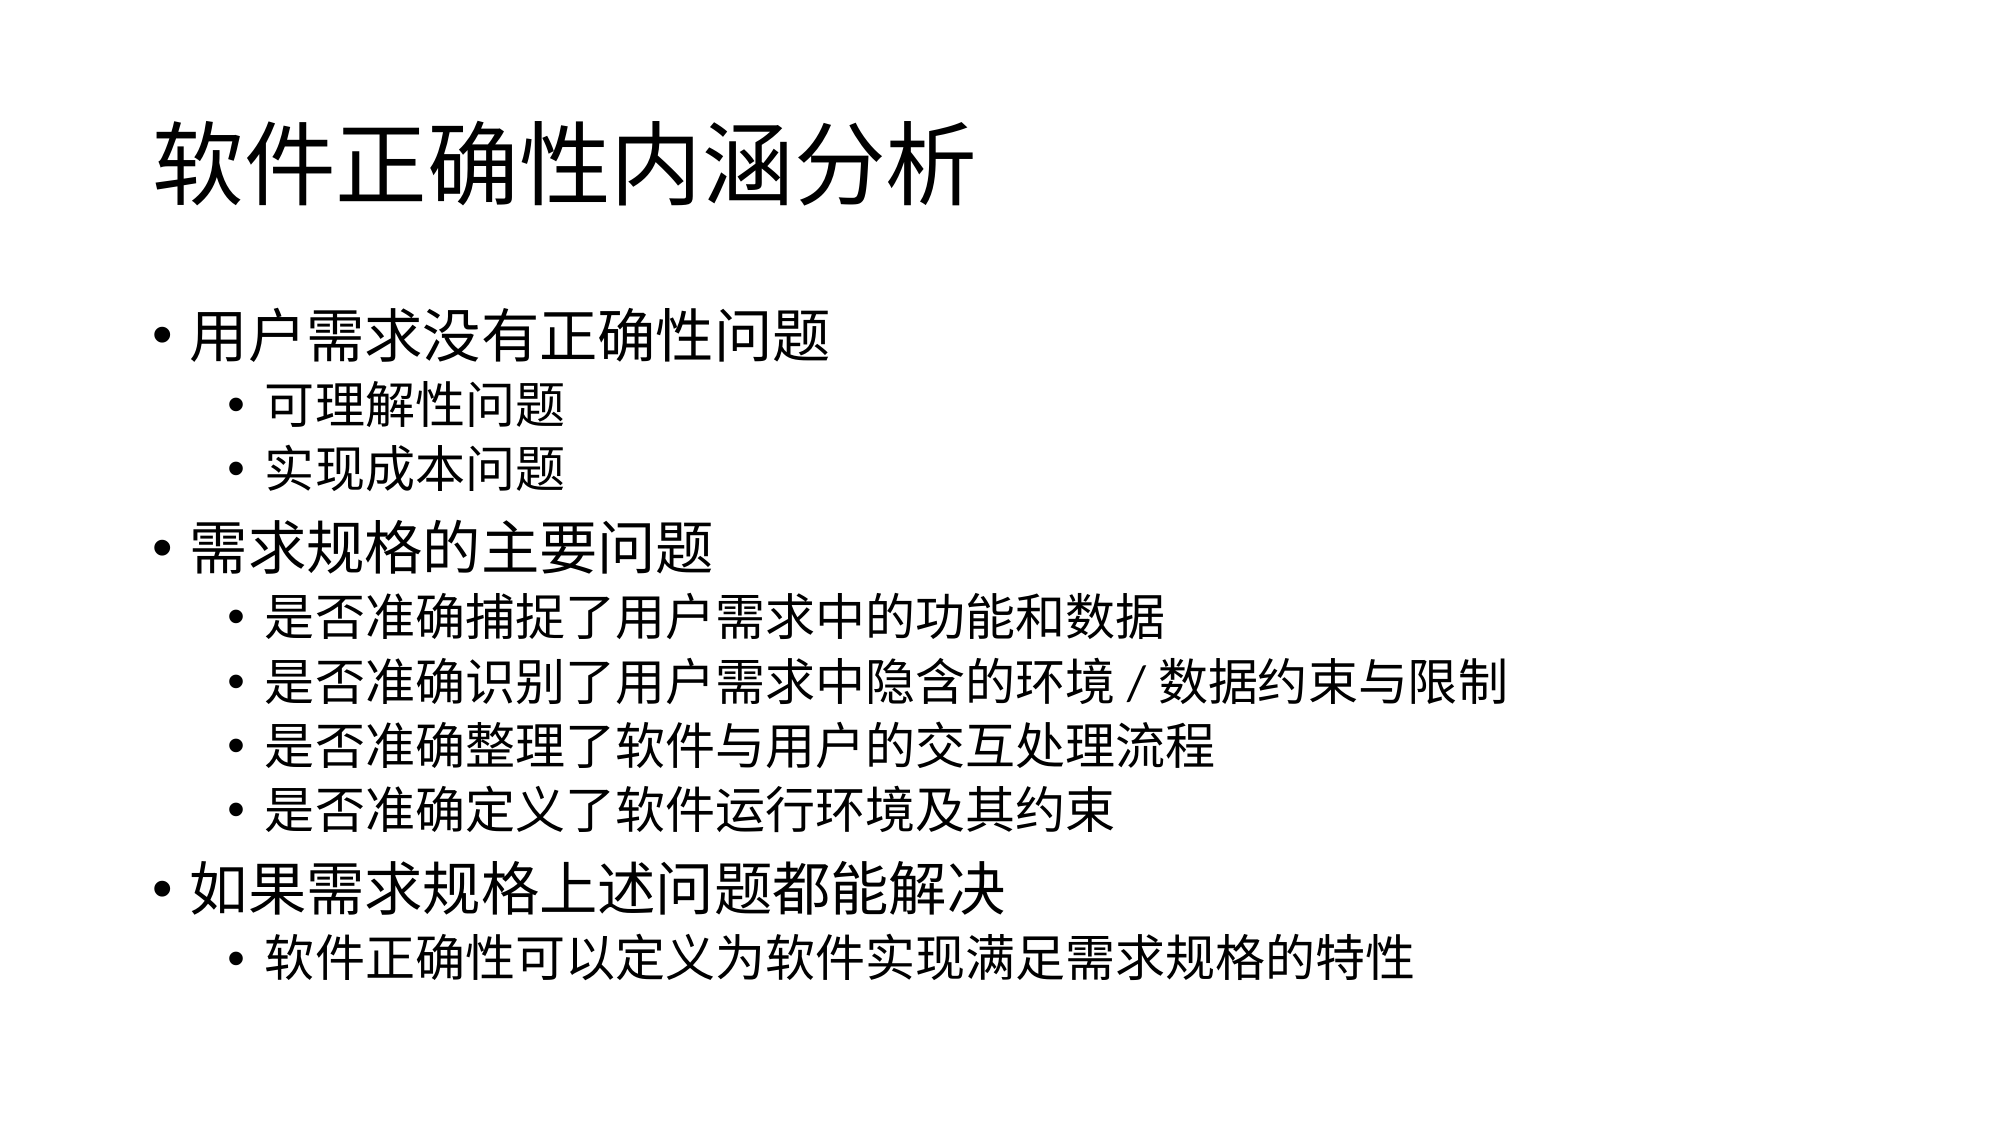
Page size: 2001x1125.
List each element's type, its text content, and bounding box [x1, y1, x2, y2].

title 软件正确性内涵分析 [137, 59, 1863, 278]
list 用户需求没有正确性问题 可理解性问题 实现成本问题 需求规格的主要问题 是否准确捕捉了用户需求中的功能和数据 是否准确识别了用户需求中隐含的环境/数据约束与限制 是否准确整理了软件与用户的交互处理流程 是否准确定义了软件运行环境及其约束 如果需求规格上述问题都能解决 软件正确性可以定义为软件实现满足需求规格的特性 [137, 299, 1863, 1014]
